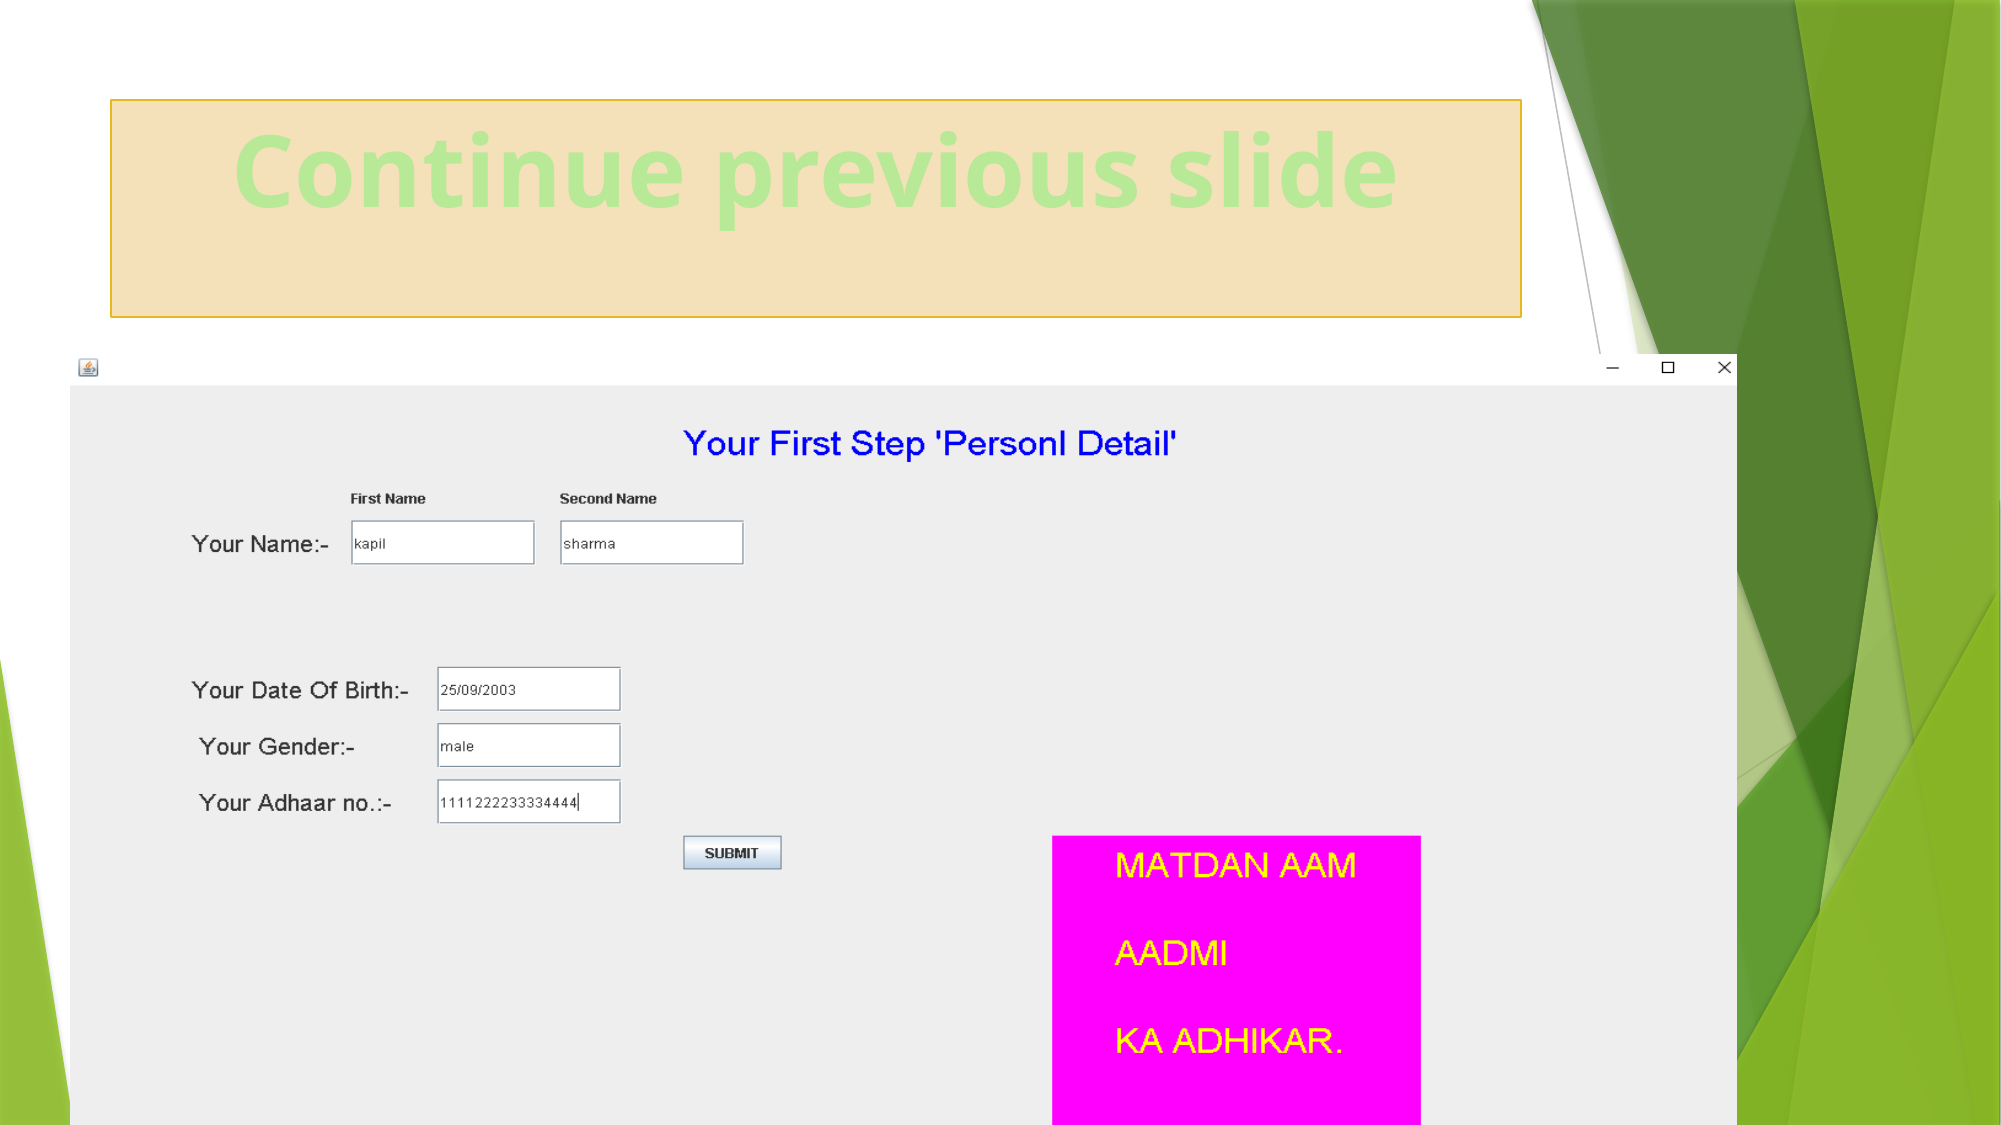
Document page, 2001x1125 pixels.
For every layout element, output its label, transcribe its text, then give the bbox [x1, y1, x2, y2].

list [69, 353, 1738, 1125]
title Continue previous slide [110, 99, 1522, 318]
